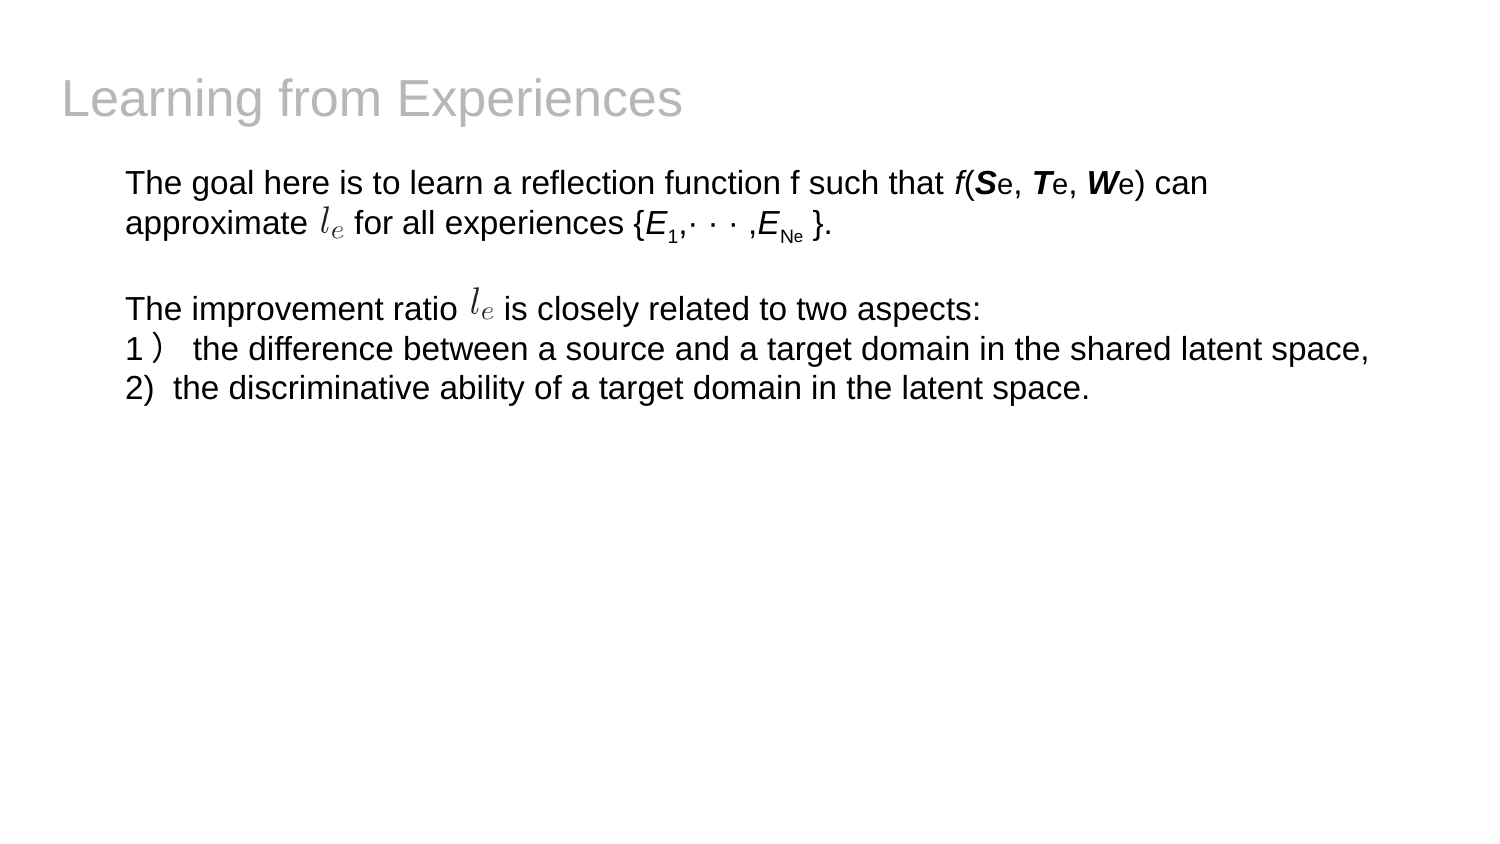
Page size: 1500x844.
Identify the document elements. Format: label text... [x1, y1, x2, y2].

picture [315, 201, 349, 243]
picture [466, 282, 500, 324]
text_box The goal here is to learn a reflection function f such that f(Se, Te, We) can approximate for all experiences {E1,· · · ,ENe }. The improvement ratio is closely related to two aspects: 1）the difference between a source and a target domain in the shared latent space, 2) the discriminative ability of a target domain in the latent space. [110, 154, 1416, 414]
title Learning from Experiences [49, 48, 1247, 143]
